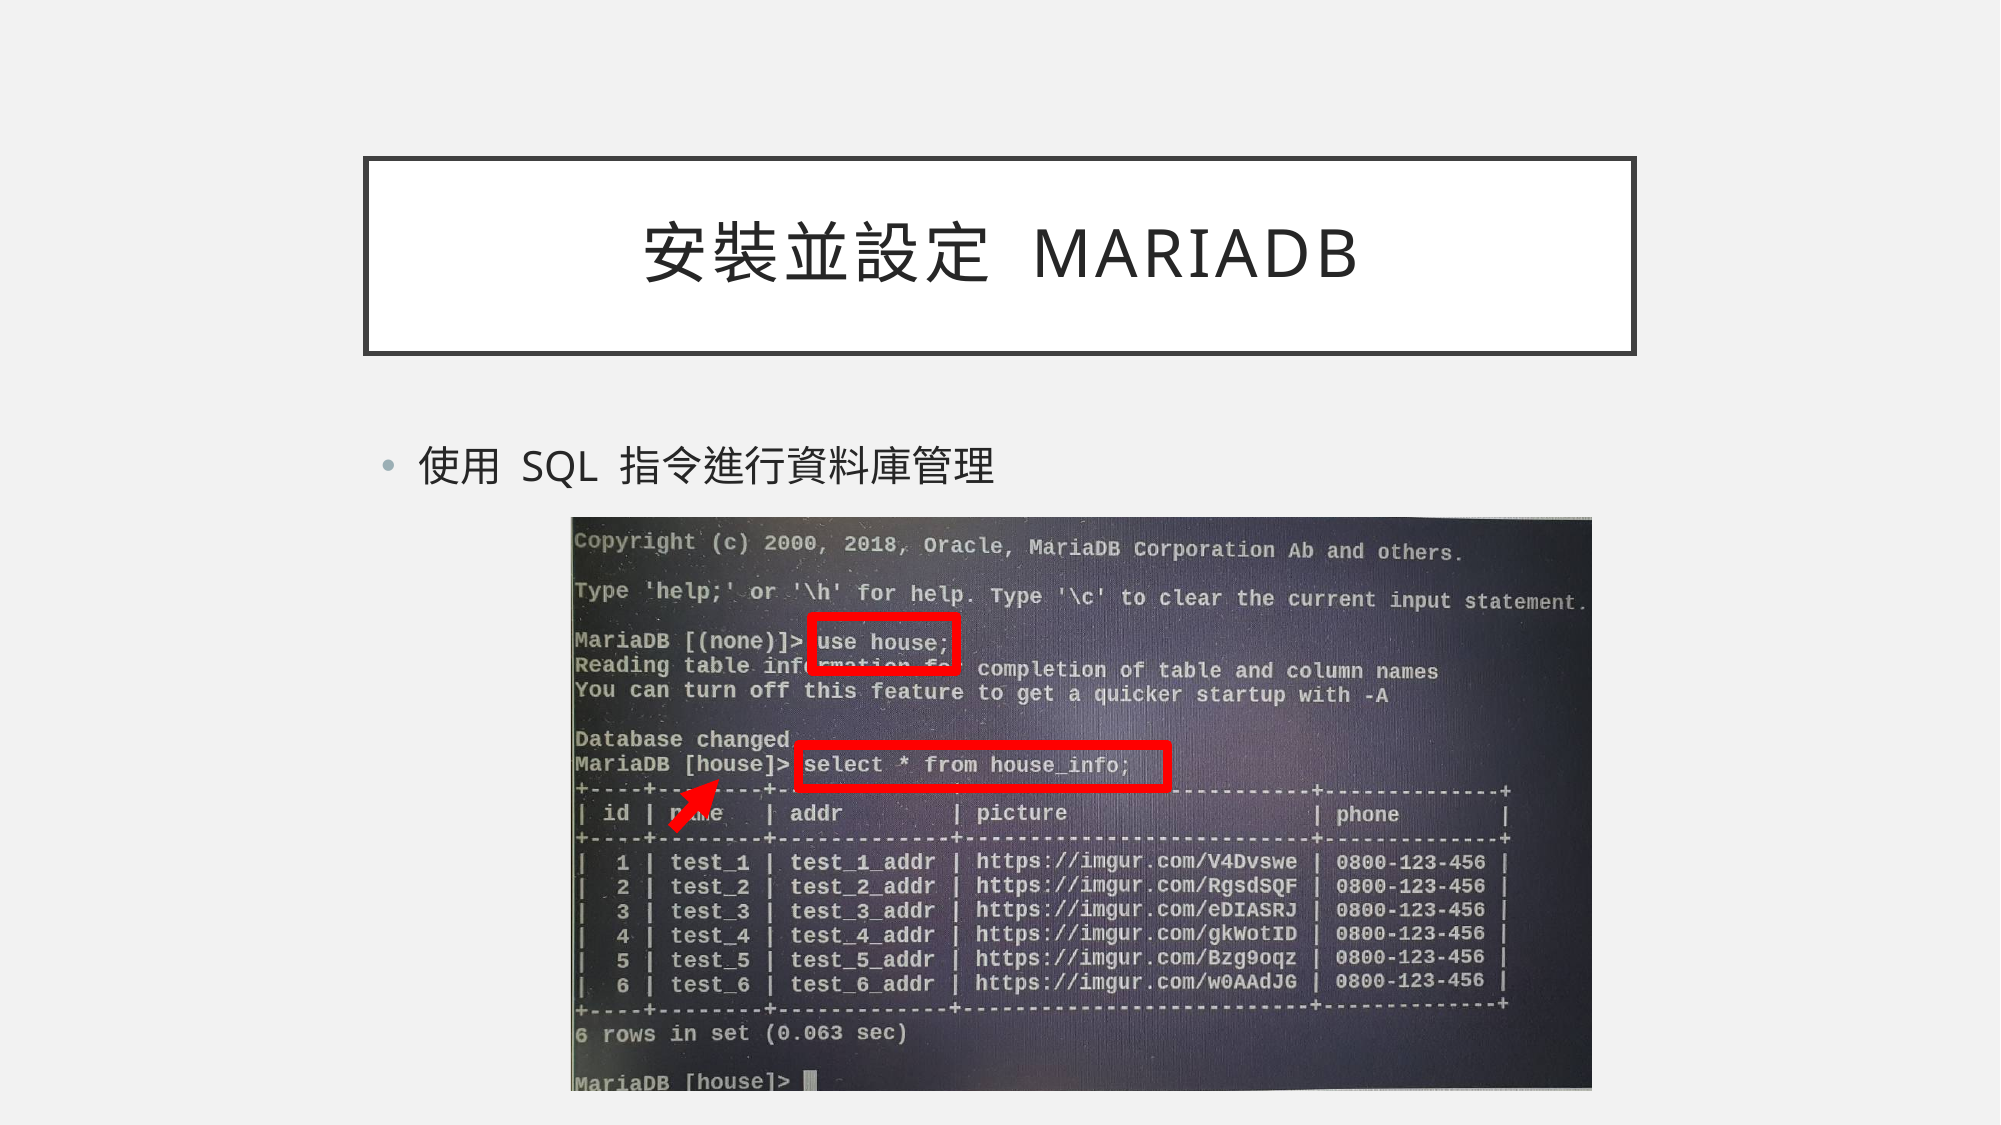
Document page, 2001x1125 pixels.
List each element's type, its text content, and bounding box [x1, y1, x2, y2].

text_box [672, 779, 720, 830]
list 使用 SQL 指令進行資料庫管理 [366, 432, 1634, 942]
picture [570, 517, 1592, 1091]
title 安裝並設定 MariaDB [363, 156, 1637, 356]
